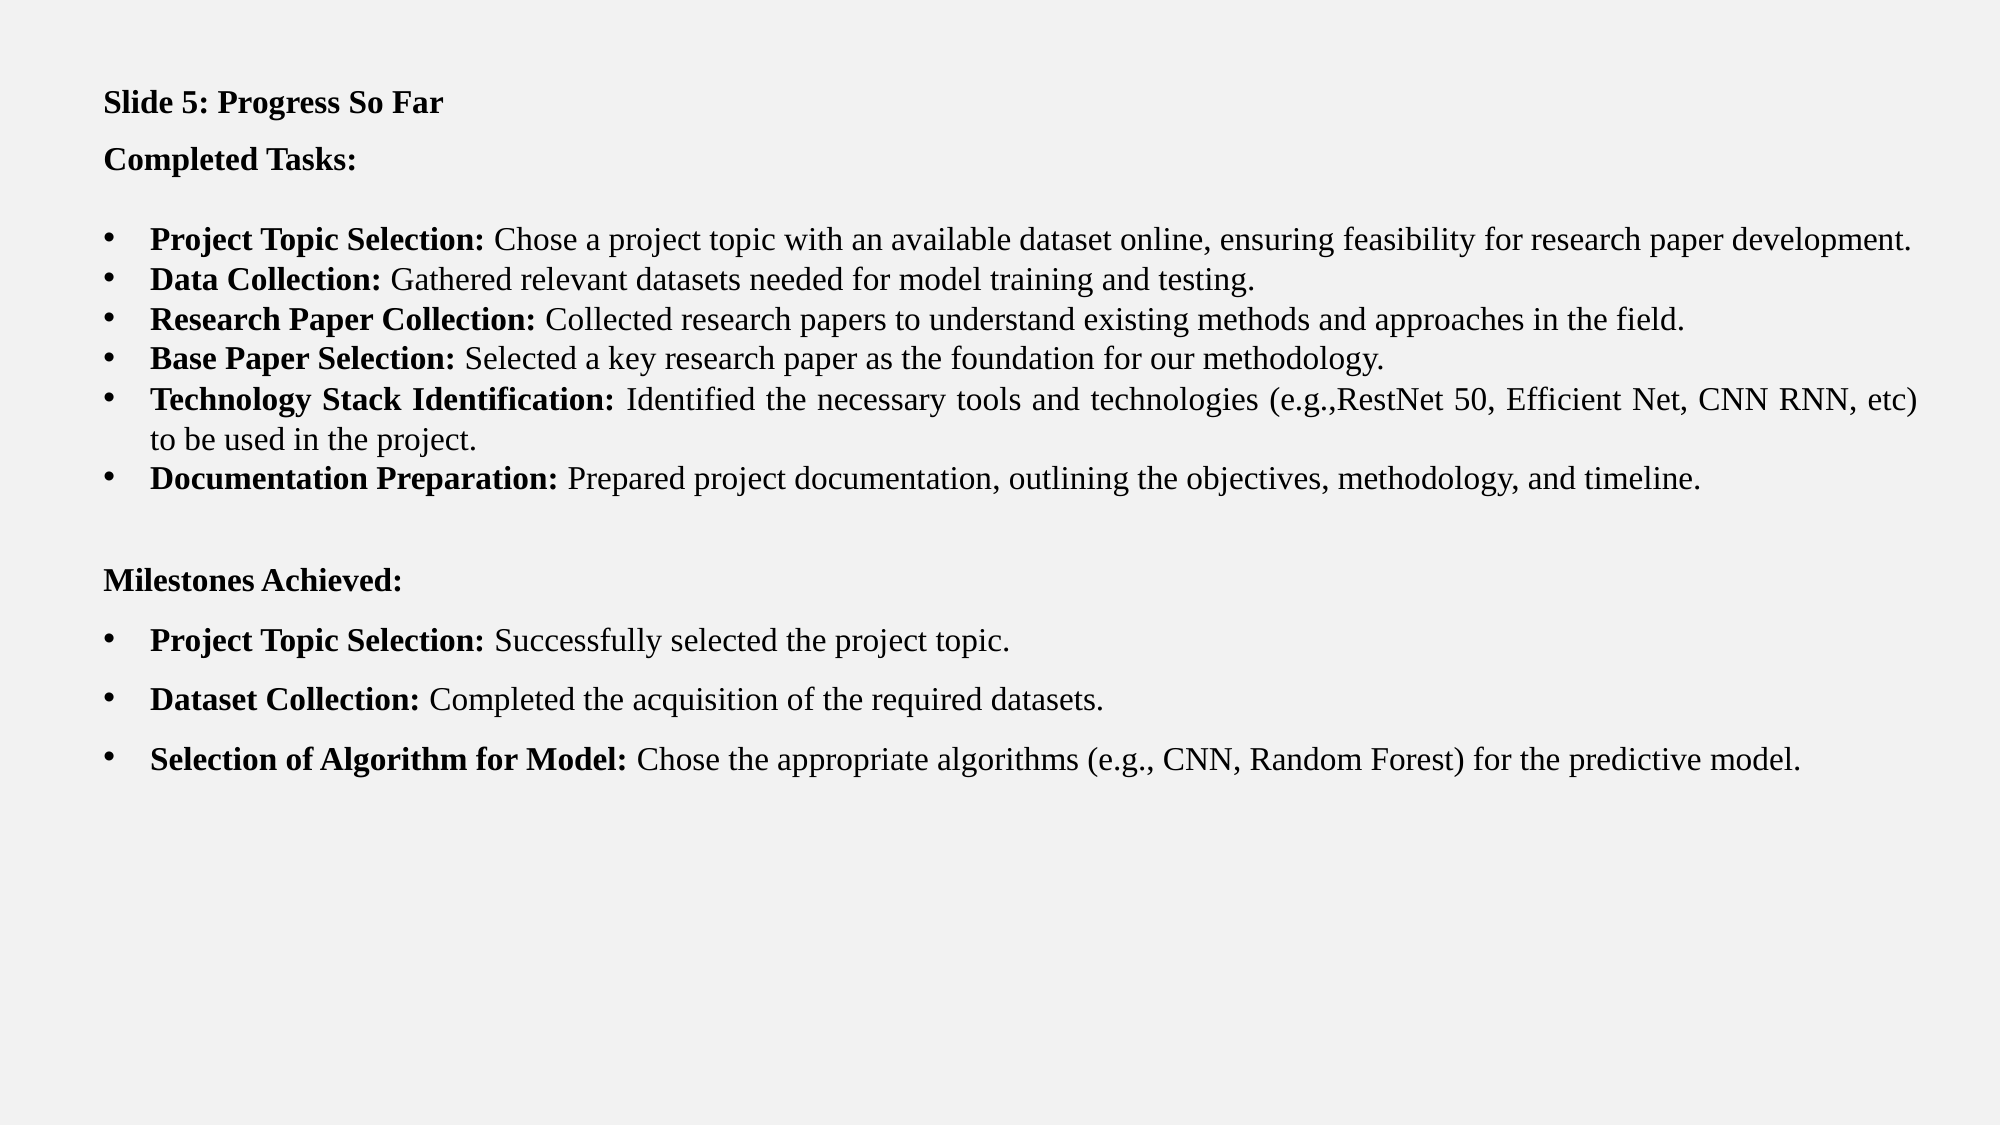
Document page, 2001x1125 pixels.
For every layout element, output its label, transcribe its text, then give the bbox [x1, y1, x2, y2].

text_box Slide 5: Progress So Far Completed Tasks: Project Topic Selection: Chose a project topic with an available dataset online, ensuring feasibility for research paper development. Data Collection: Gathered relevant datasets needed for model training and testing. Research Paper Collection: Collected research papers to understand existing methods and approaches in the field. Base Paper Selection: Selected a key research paper as the foundation for our methodology. Technology Stack Identification: Identified the necessary tools and technologies (e.g.,RestNet 50, Efficient Net, CNN RNN, etc) to be used in the project. Documentation Preparation: Prepared project documentation, outlining the objectives, methodology, and timeline. Milestones Achieved: Project Topic Selection: Successfully selected the project topic. Dataset Collection: Completed the acquisition of the required datasets. Selection of Algorithm for Model: Chose the appropriate algorithms (e.g., CNN, Random Forest) for the predictive model. [88, 70, 1935, 844]
